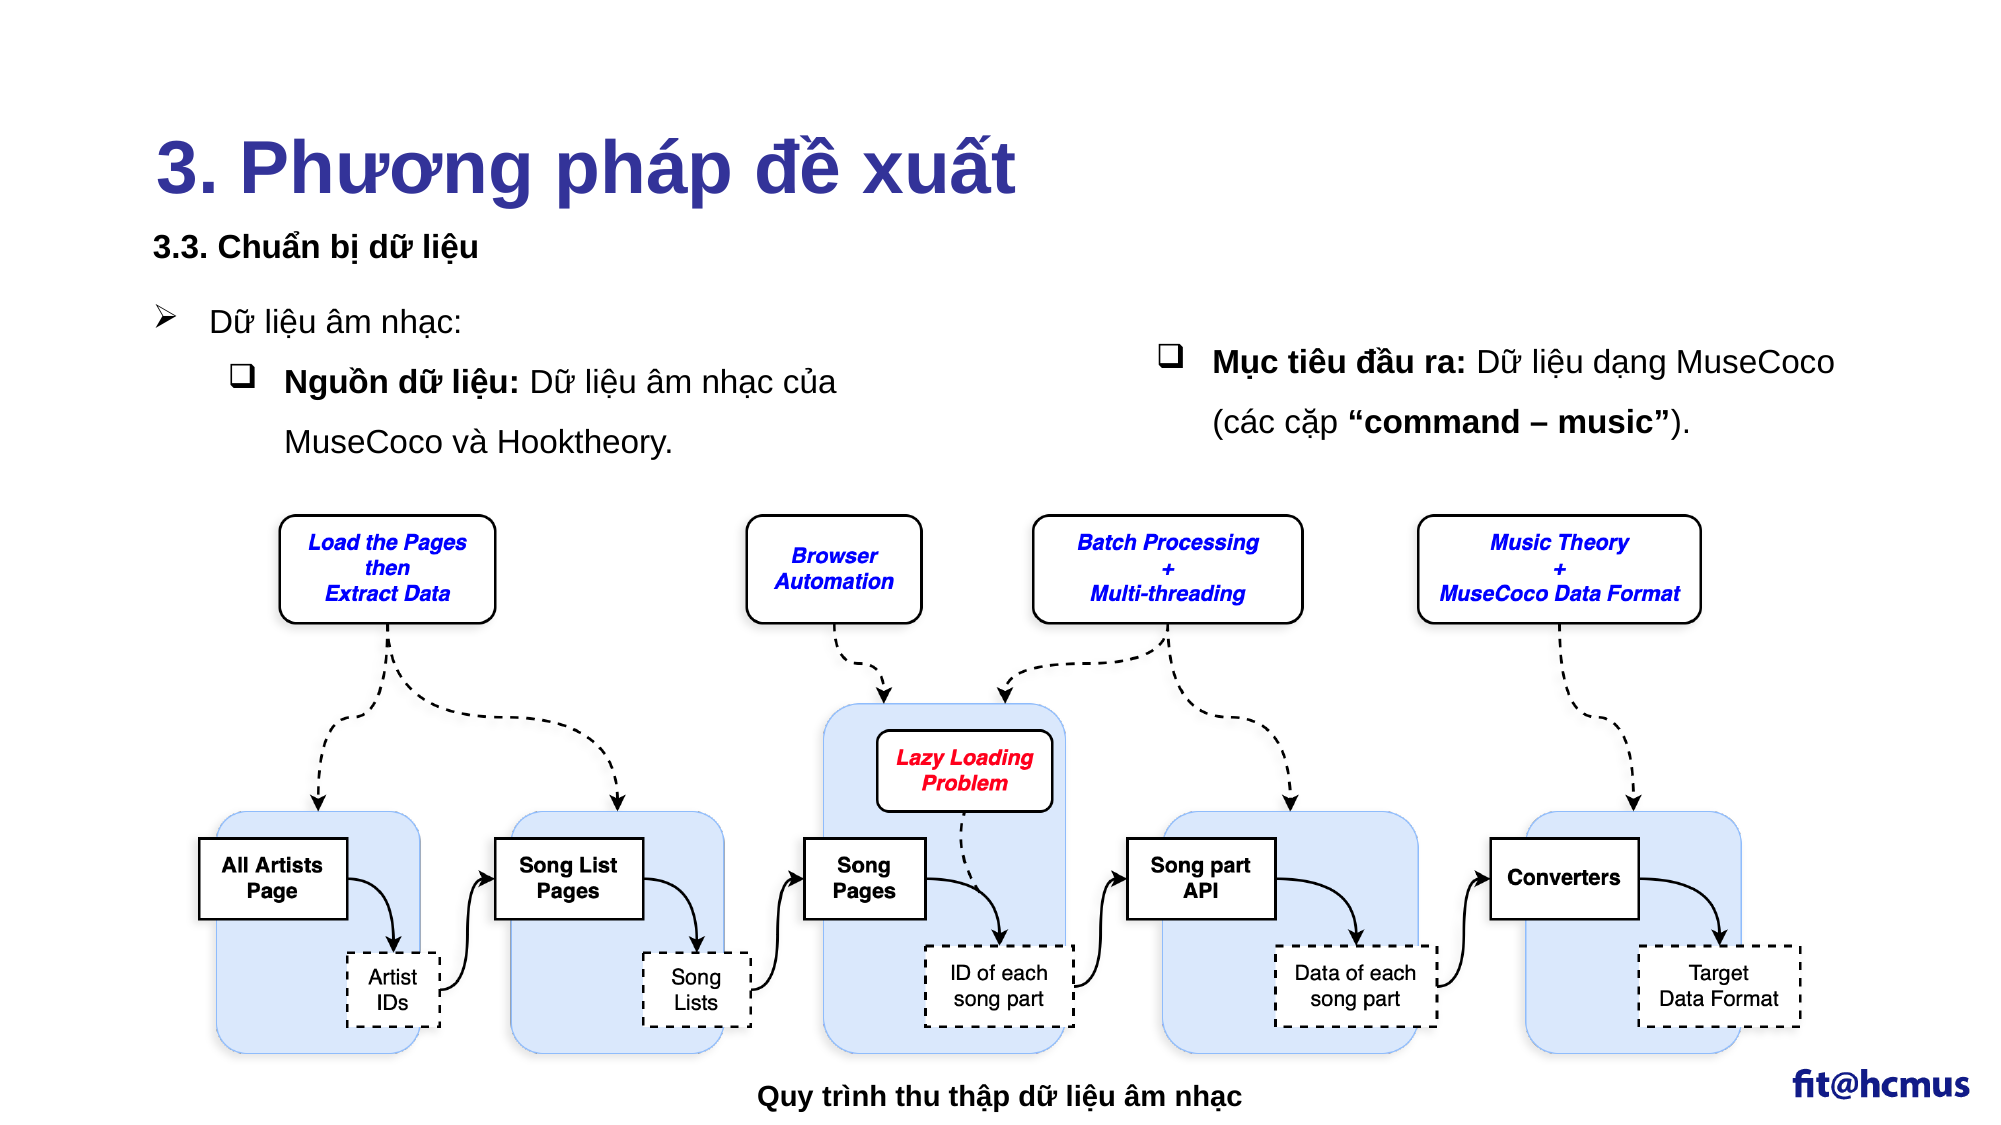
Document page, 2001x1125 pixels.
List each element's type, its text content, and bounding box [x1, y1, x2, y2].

picture [1783, 1061, 1972, 1106]
text_box Mục tiêu đầu ra: Dữ liệu dạng MuseCoco (các cặp “command – music”). [1066, 273, 1887, 508]
text_box Quy trình thu thập dữ liệu âm nhạc [557, 1055, 1443, 1120]
text_box 3.3. Chuẩn bị dữ liệu [138, 217, 544, 273]
text_box 3. Phương pháp đề xuất [156, 111, 1018, 216]
picture [197, 512, 1802, 1055]
text_box Dữ liệu âm nhạc: Nguồn dữ liệu: Dữ liệu âm nhạc của MuseCoco và Hooktheory. [138, 273, 967, 468]
